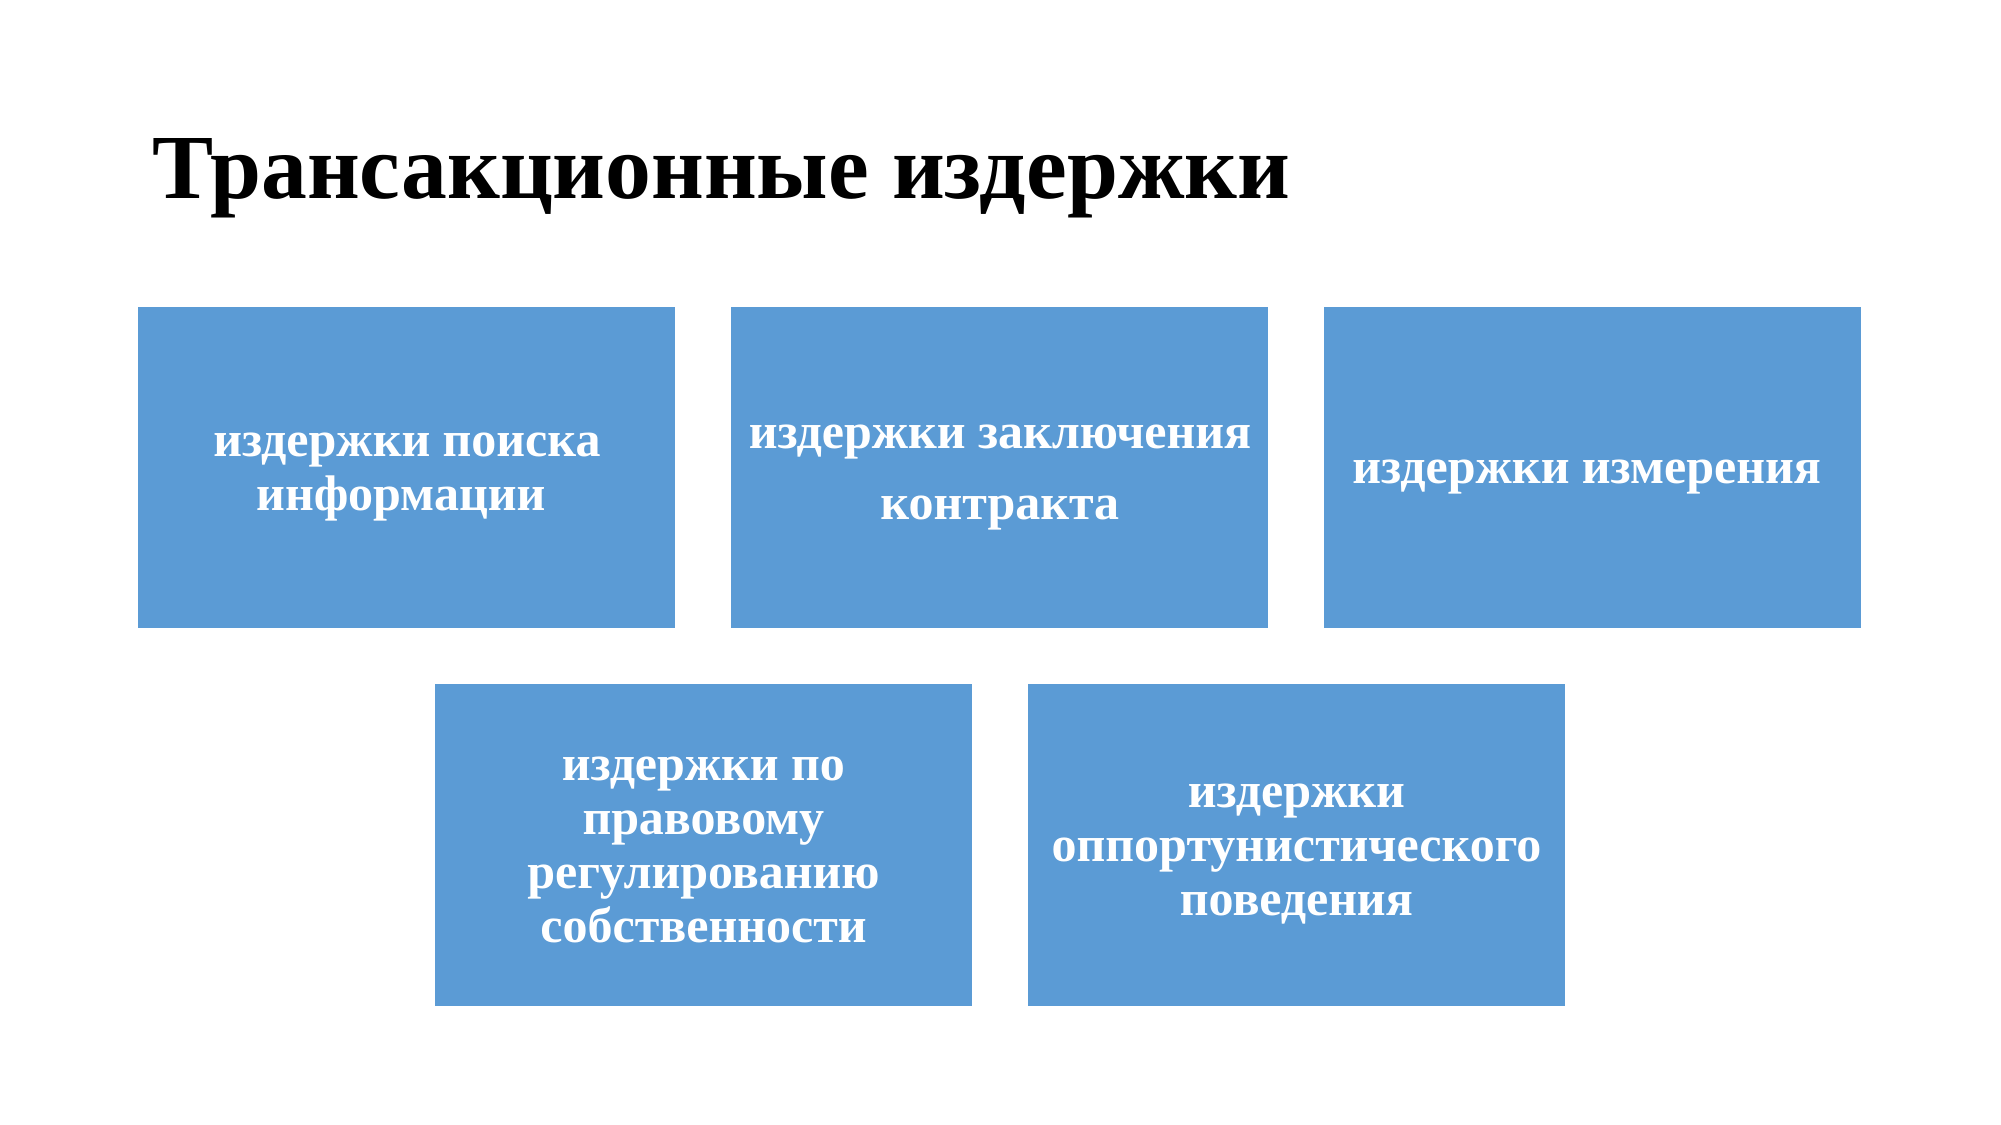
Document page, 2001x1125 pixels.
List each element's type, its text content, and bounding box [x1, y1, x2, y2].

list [137, 299, 1863, 1014]
title Трансакционные издержки [137, 59, 1863, 278]
